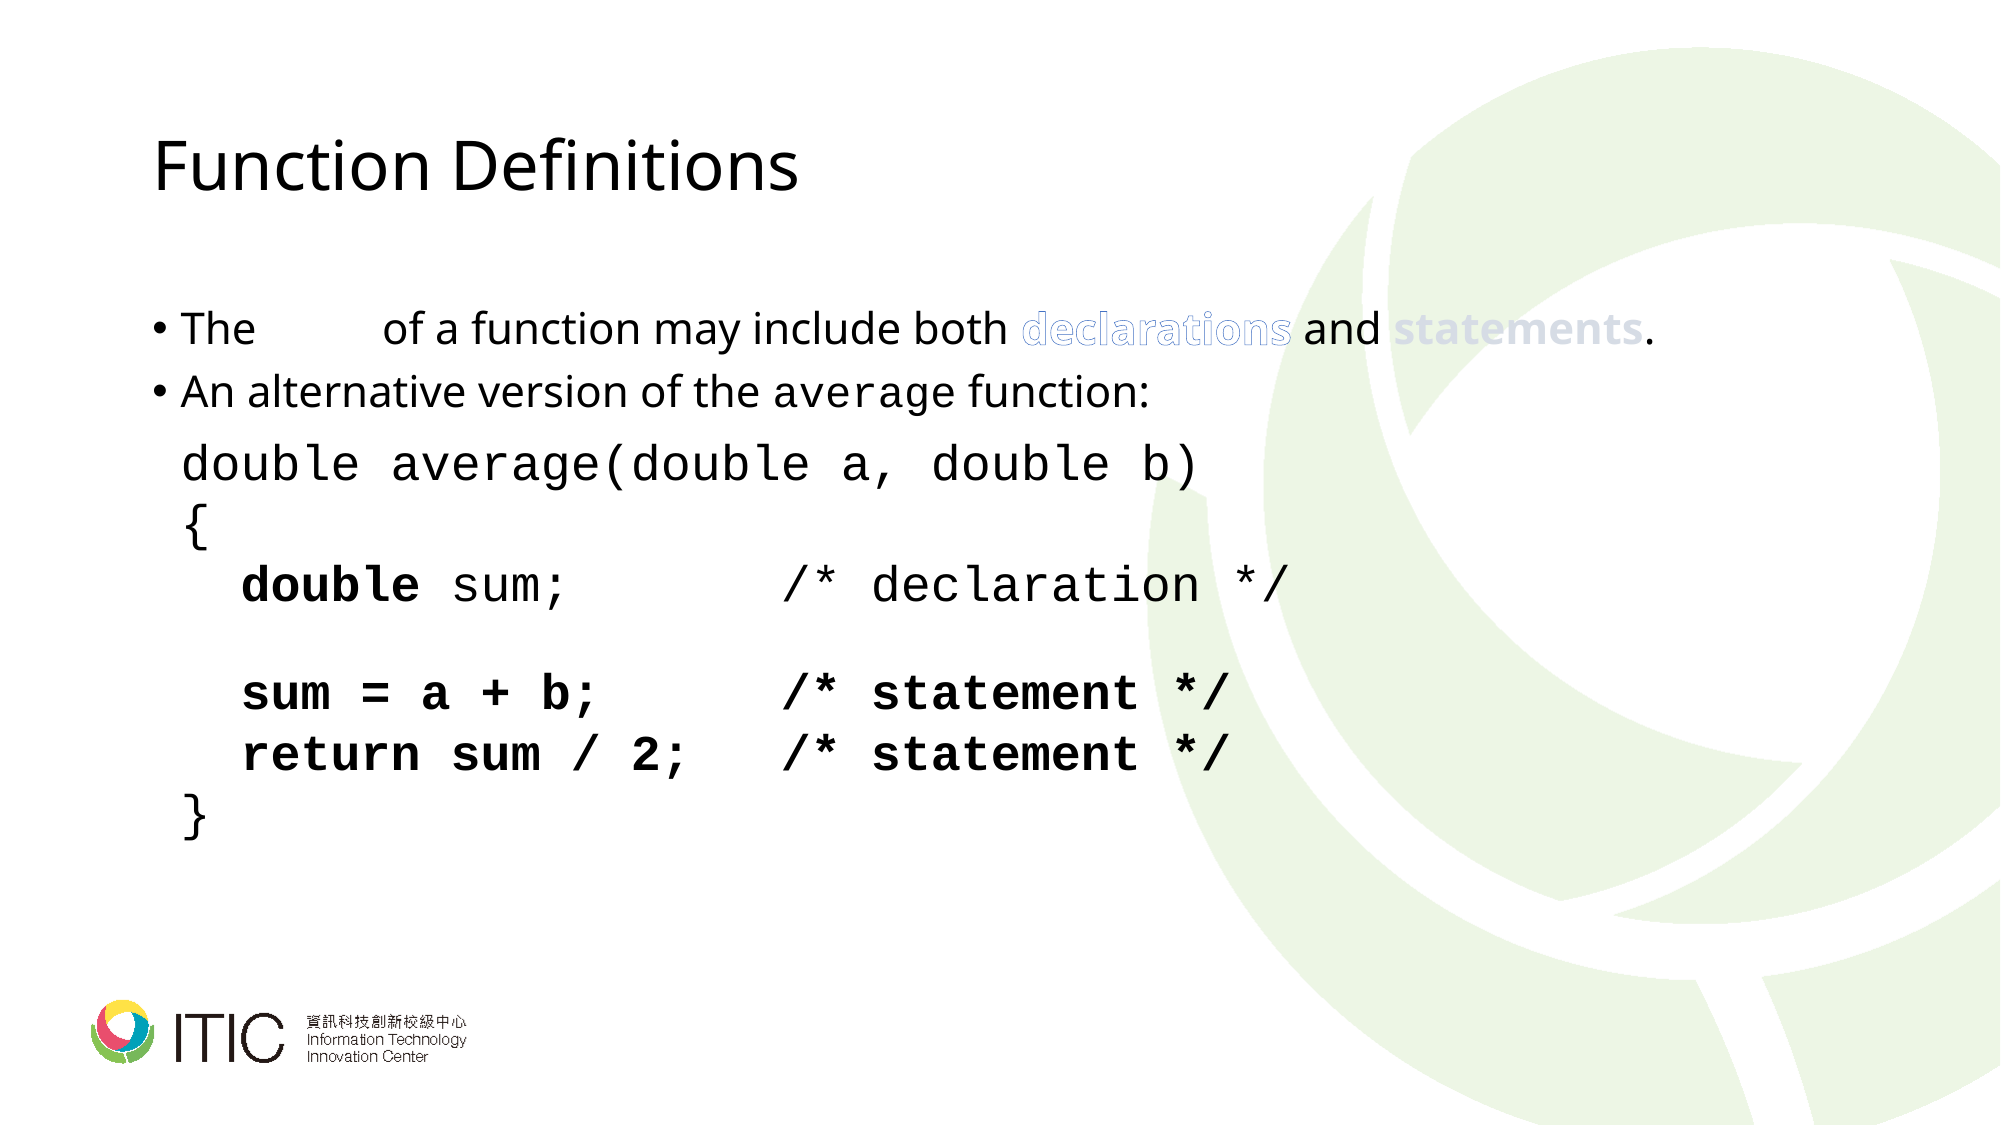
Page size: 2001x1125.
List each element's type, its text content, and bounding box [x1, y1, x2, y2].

picture [0, 0, 2001, 1125]
list The body of a function may include both declarations and statements. An alternative version of the average function: double average(double a, double b) { double sum; /* declaration */ sum = a + b; /* statement */ return sum / 2; /* statement */ } [137, 299, 1863, 1014]
title Function Definitions [137, 59, 1863, 278]
